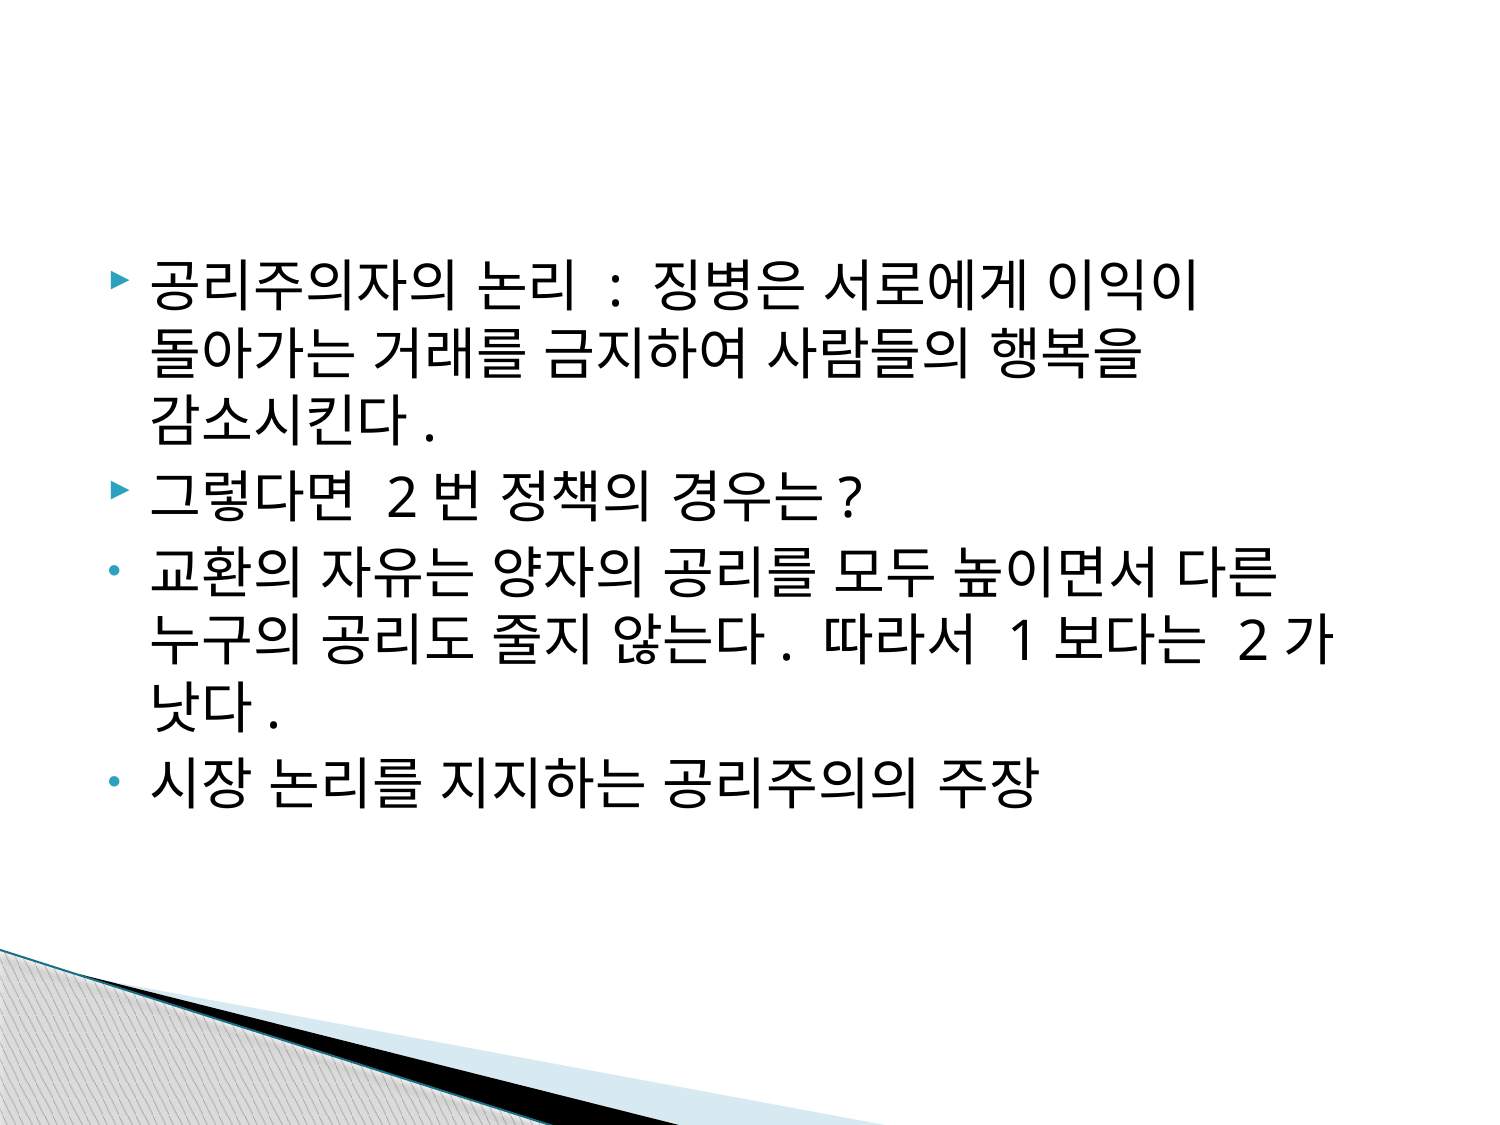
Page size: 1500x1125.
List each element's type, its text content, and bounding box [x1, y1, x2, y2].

list 공리주의자의 논리 : 징병은 서로에게 이익이 돌아가는 거래를 금지하여 사람들의 행복을 감소시킨다. 그렇다면 2번 정책의 경우는? 교환의 자유는 양자의 공리를 모두 높이면서 다른 누구의 공리도 줄지 않는다. 따라서 1보다는 2가 낫다. 시장 논리를 지지하는 공리주의의 주장 [75, 243, 1425, 986]
